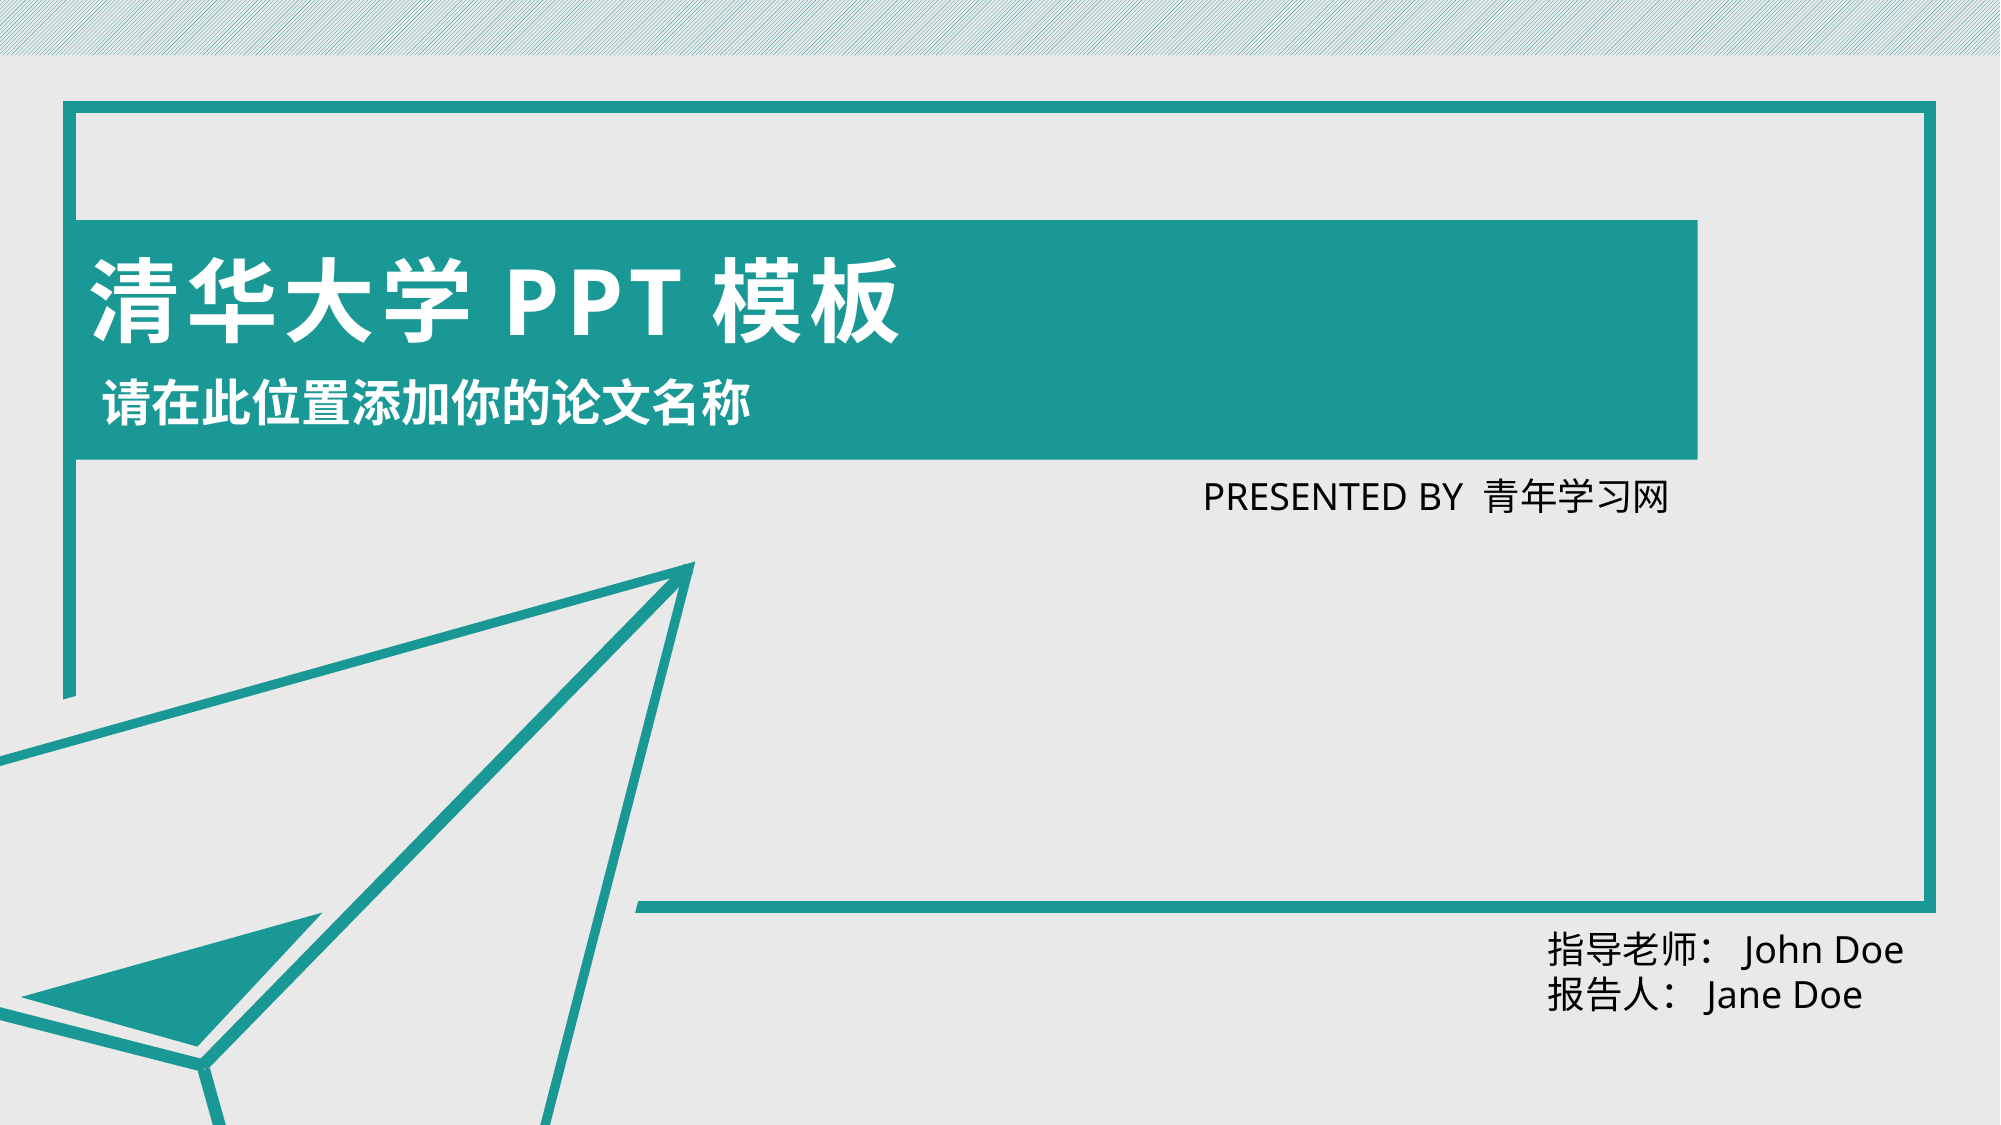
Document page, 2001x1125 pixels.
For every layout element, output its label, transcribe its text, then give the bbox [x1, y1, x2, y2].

text_box 清华大学PPT模板 [73, 236, 916, 362]
text_box PRESENTED BY 青年学习网 [1188, 465, 1685, 525]
text_box [69, 219, 1699, 461]
text_box 指导老师：John Doe 报告人：Jane Doe [1532, 918, 1931, 1023]
text_box 请在此位置添加你的论文名称 [87, 364, 767, 439]
